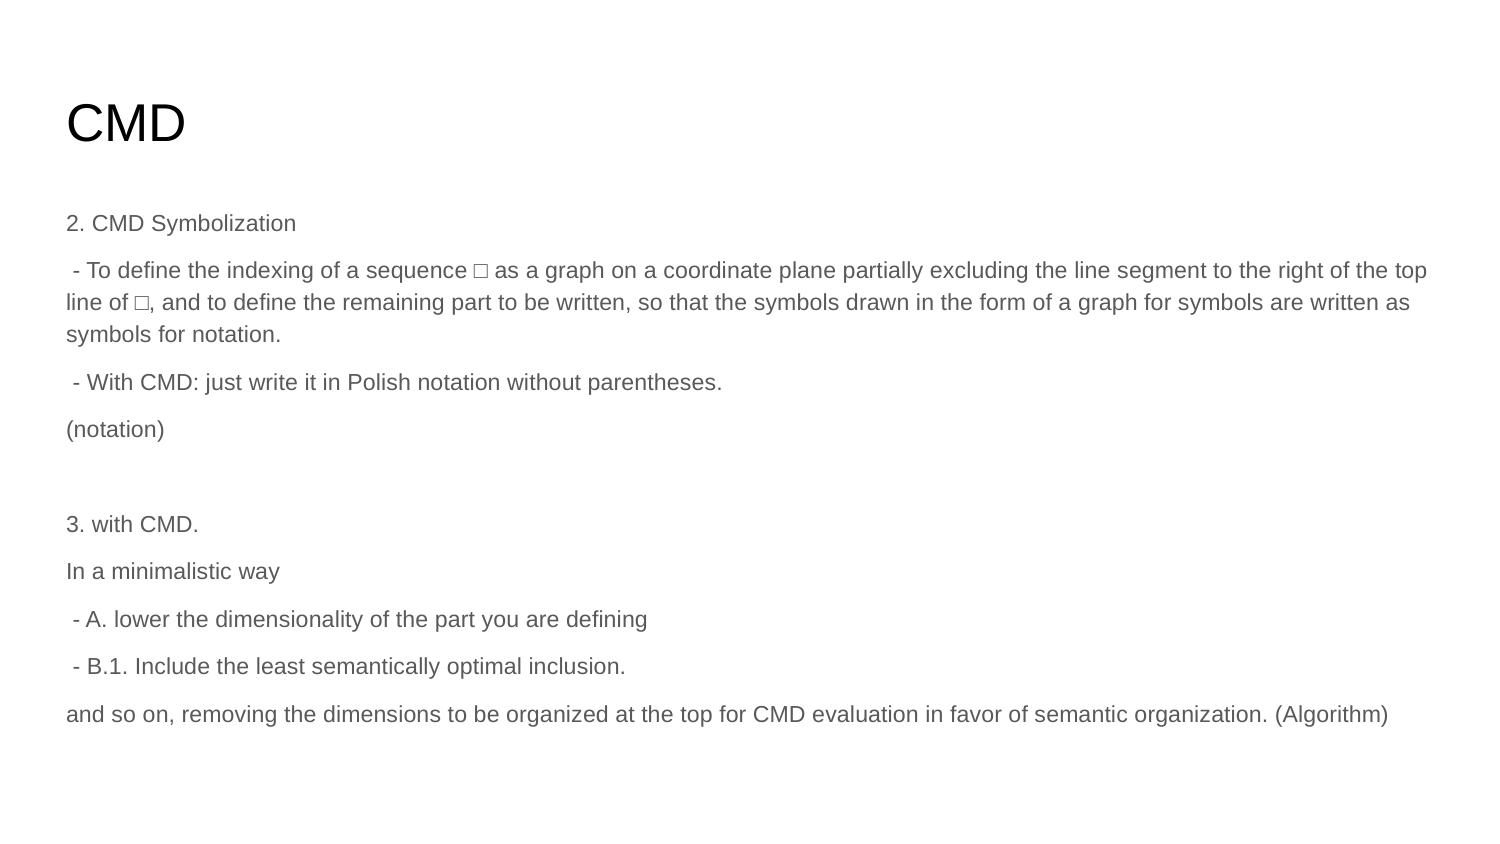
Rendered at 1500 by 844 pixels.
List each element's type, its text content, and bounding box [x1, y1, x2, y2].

title CMD [51, 72, 1449, 167]
list 2. CMD Symbolization - To define the indexing of a sequence □ as a graph on a coordinate plane partially excluding the line segment to the right of the top line of □, and to define the remaining part to be written, so that the symbols drawn in the form of a graph for symbols are written as symbols for notation. - With CMD: just write it in Polish notation without parentheses. (notation) 3. with CMD. In a minimalistic way - A. lower the dimensionality of the part you are defining - B.1. Include the least semantically optimal inclusion. and so on, removing the dimensions to be organized at the top for CMD evaluation in favor of semantic organization. (Algorithm) [51, 189, 1449, 750]
